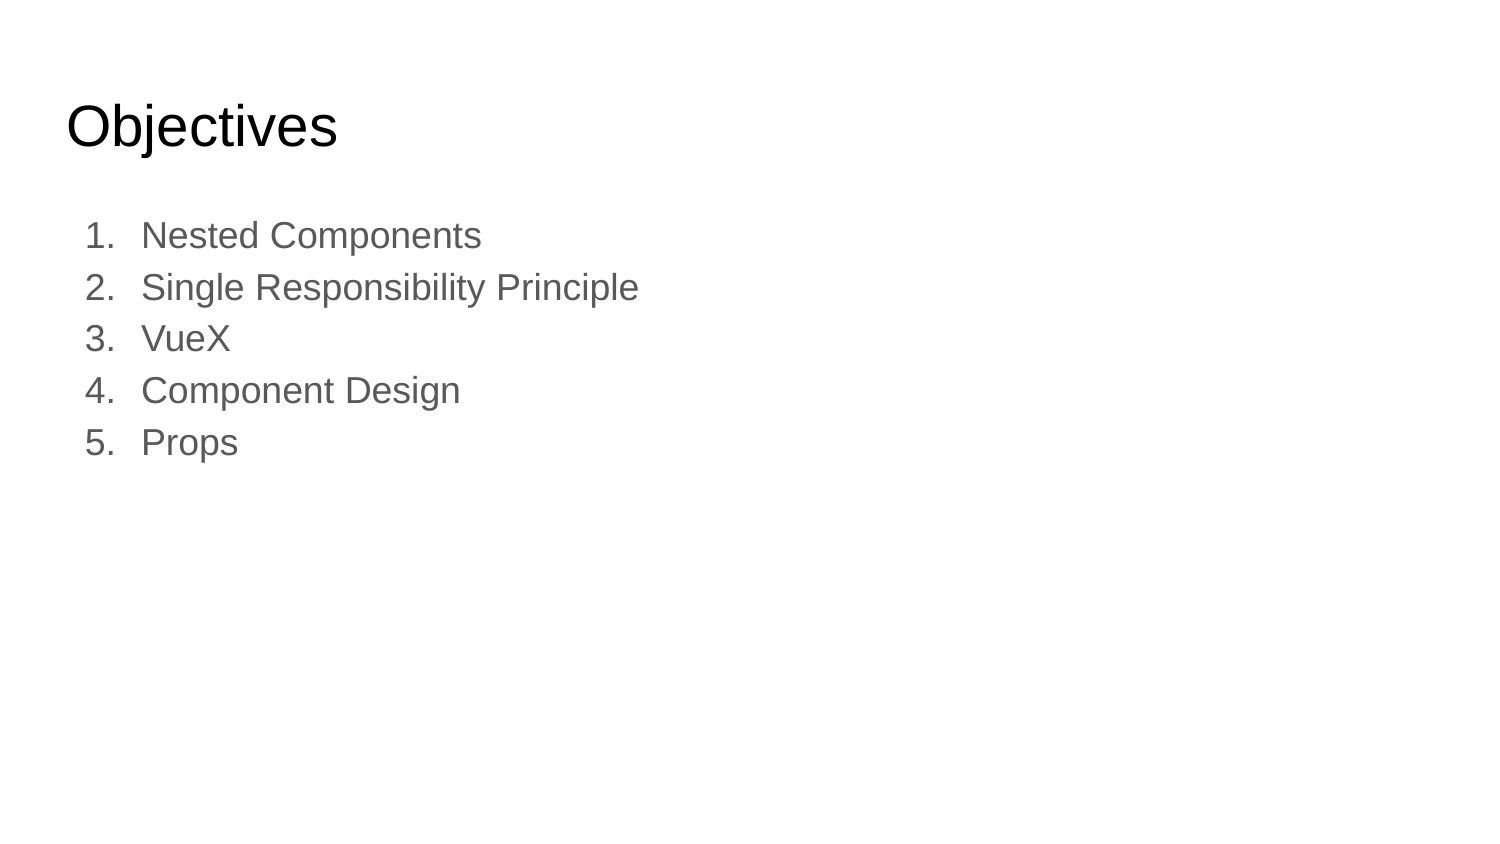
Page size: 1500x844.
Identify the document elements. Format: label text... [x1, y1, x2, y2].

title Objectives [51, 72, 1449, 167]
list Nested Components Single Responsibility Principle VueX Component Design Props [51, 189, 1449, 750]
